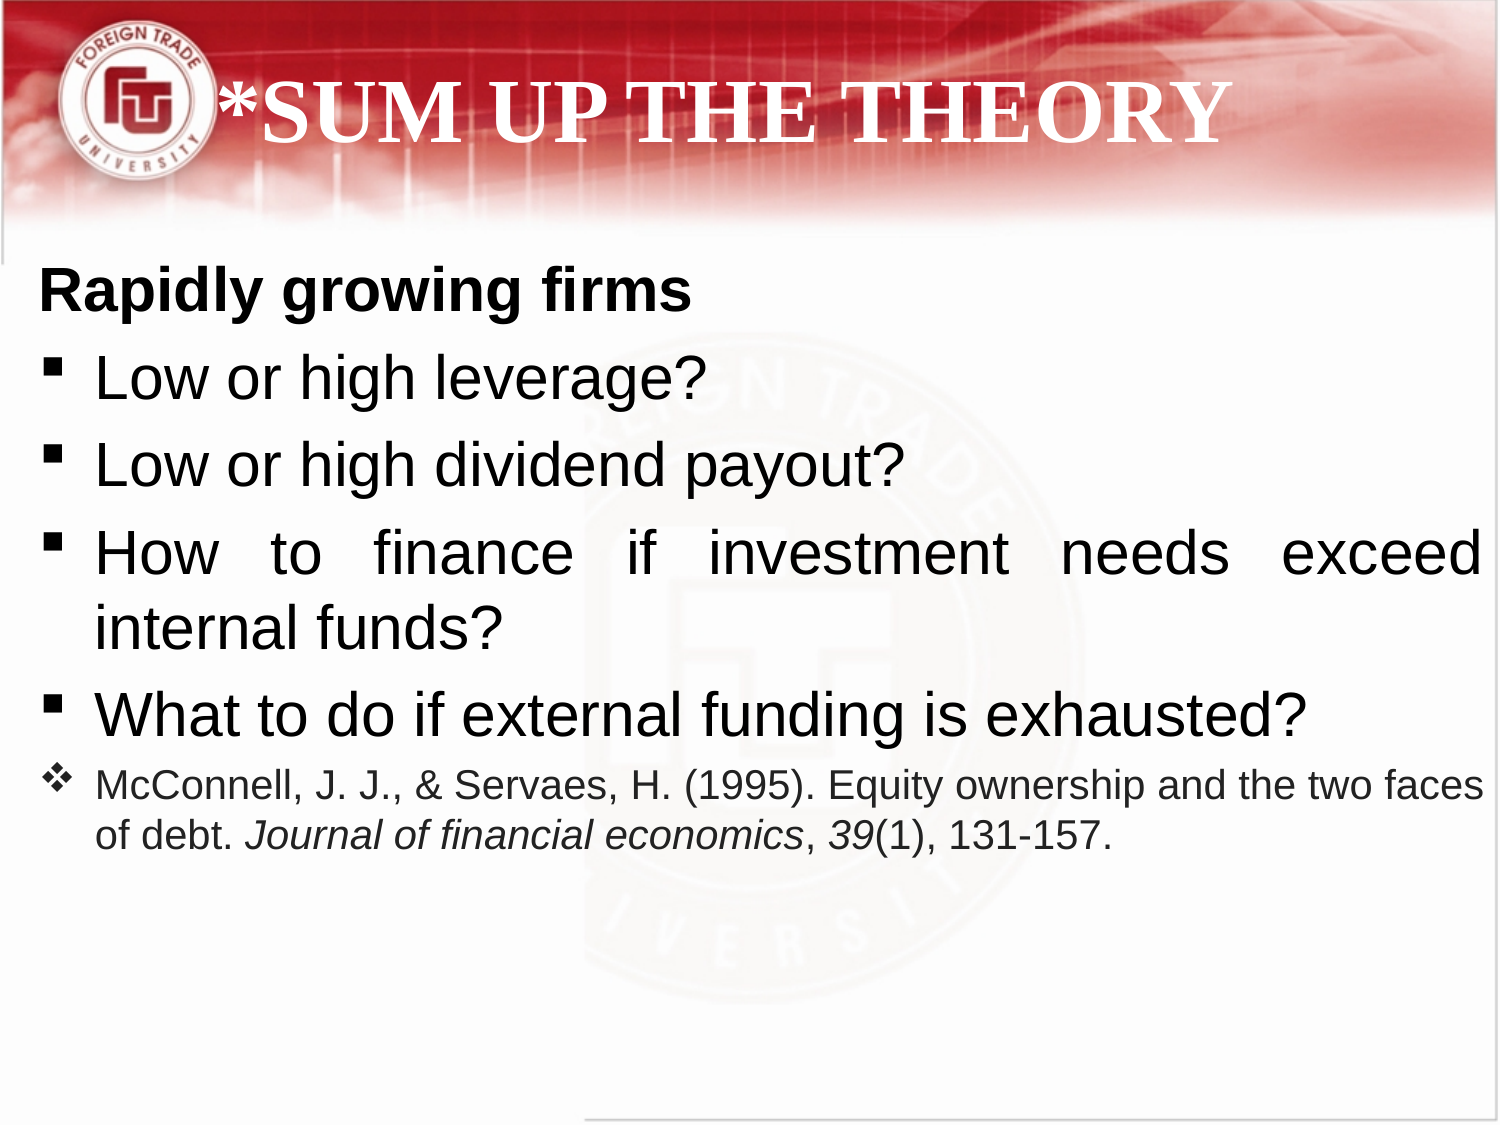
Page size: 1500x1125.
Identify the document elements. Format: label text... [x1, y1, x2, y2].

picture [0, 0, 1500, 1125]
title *SUM UP THE THEORY [199, 23, 1500, 188]
list Rapidly growing firms Low or high leverage? Low or high dividend payout? How to finance if investment needs exceed internal funds? What to do if external funding is exhausted? McConnell, J. J., & Servaes, H. (1995). Equity ownership and the two faces of debt. Journal of financial economics, 39(1), 131-157. [23, 241, 1500, 1013]
